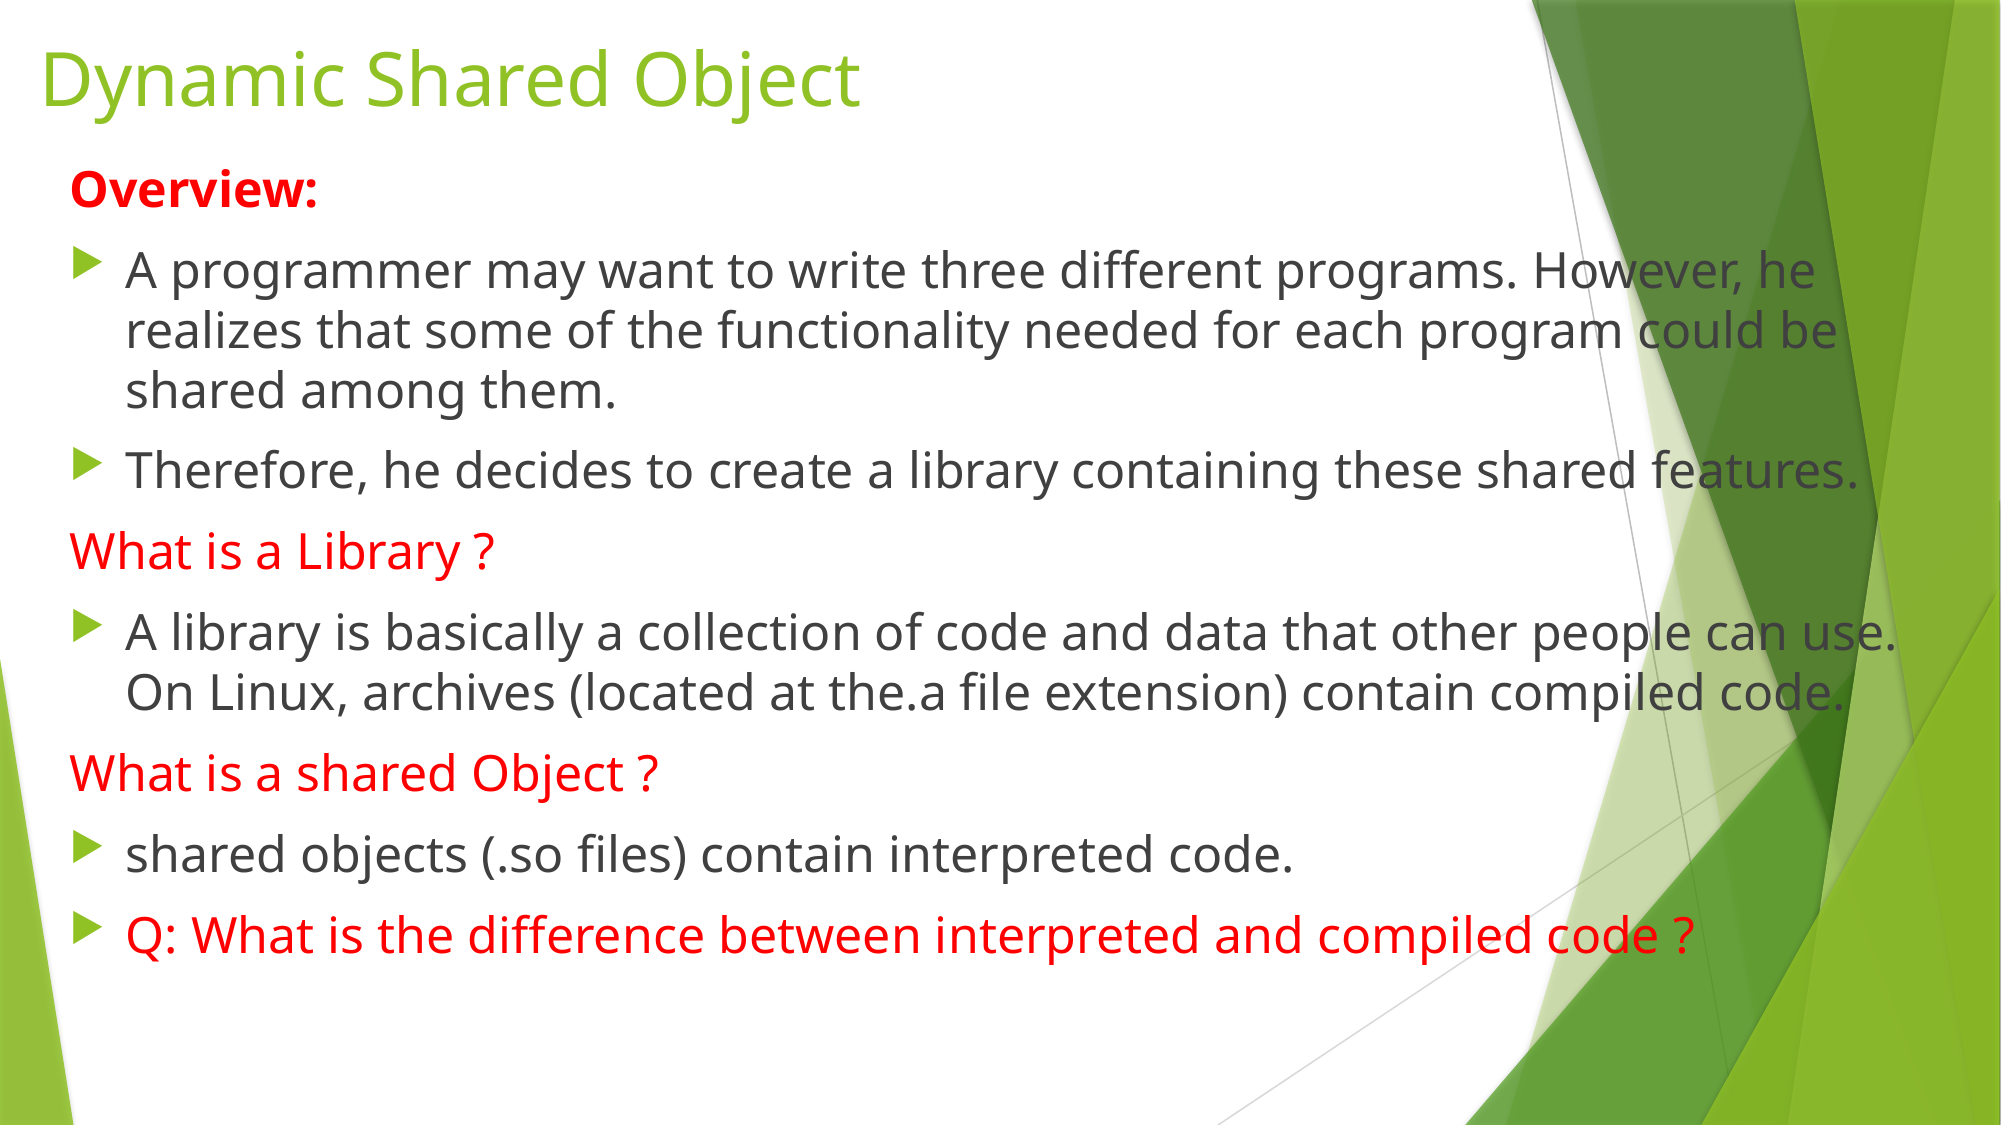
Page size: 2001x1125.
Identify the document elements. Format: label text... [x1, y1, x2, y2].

list Overview: A programmer may want to write three different programs. However, he realizes that some of the functionality needed for each program could be shared among them. Therefore, he decides to create a library containing these shared features. What is a Library ? A library is basically a collection of code and data that other people can use. On Linux, archives (located at the.a file extension) contain compiled code. What is a shared Object ? shared objects (.so files) contain interpreted code. Q: What is the difference between interpreted and compiled code ? [54, 149, 1956, 1090]
title Dynamic Shared Object [24, 24, 1435, 172]
